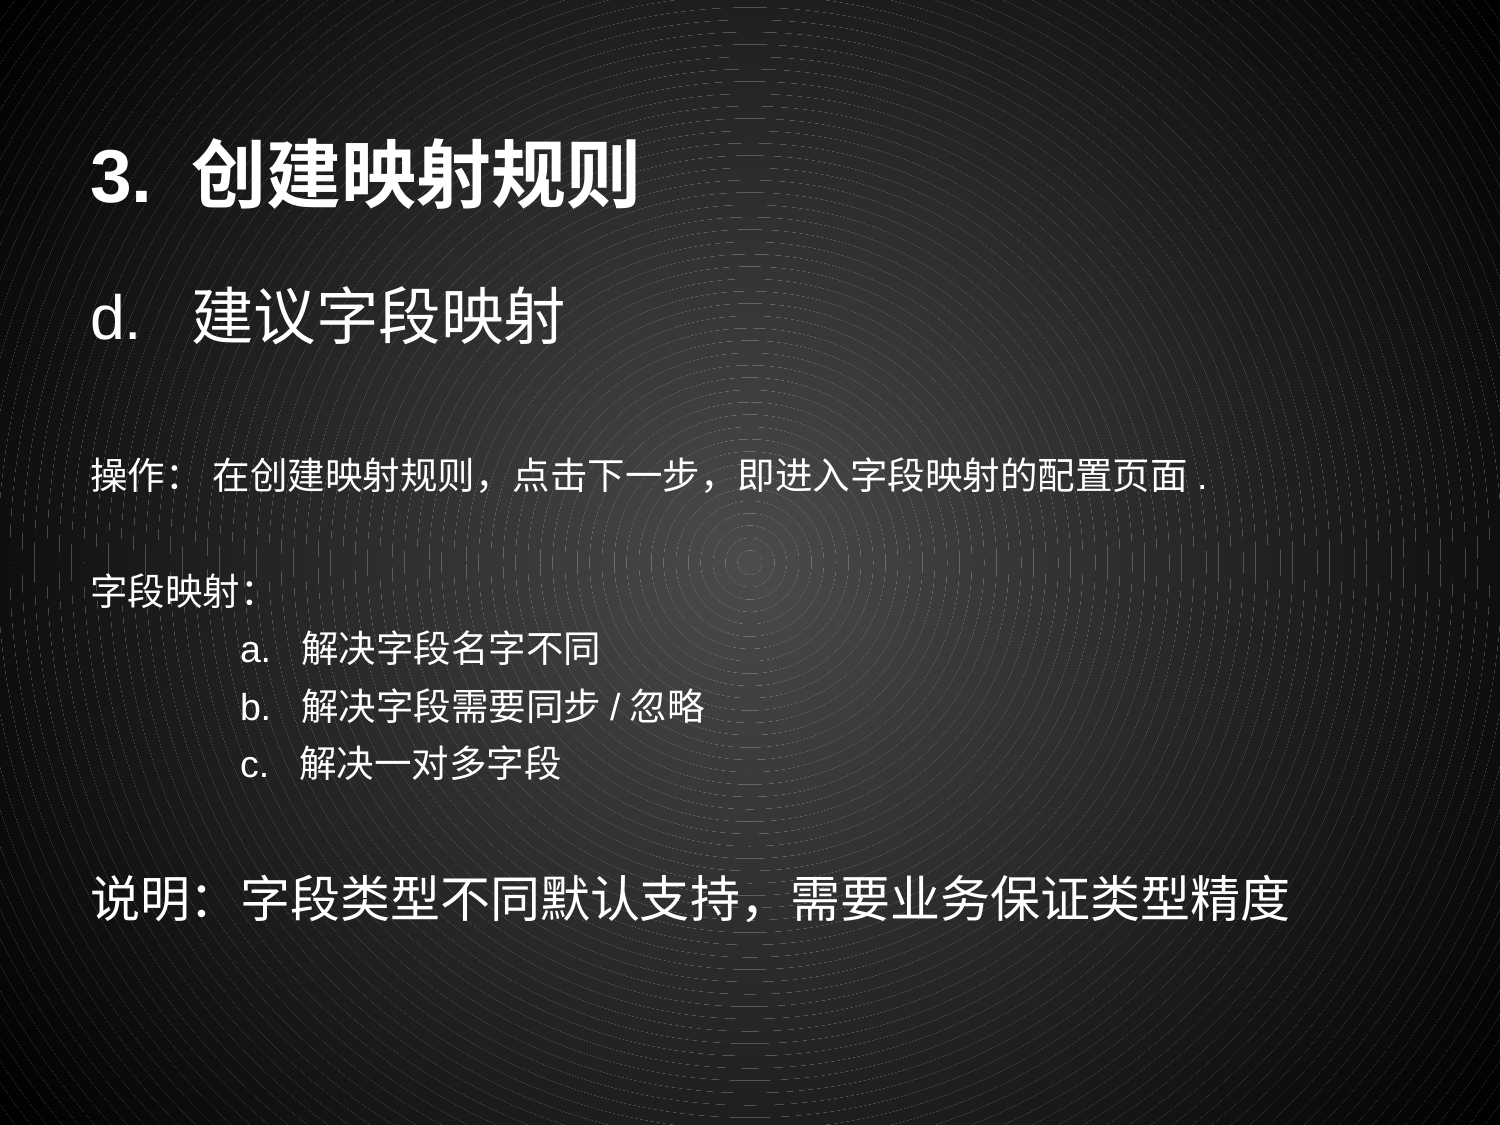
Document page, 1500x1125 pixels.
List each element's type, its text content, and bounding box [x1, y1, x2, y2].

title 3. 创建映射规则 [75, 45, 1425, 233]
list d. 建议字段映射 操作： 在创建映射规则，点击下一步，即进入字段映射的配置页面. 字段映射： a. 解决字段名字不同 b. 解决字段需要同步/忽略 c. 解决一对多字段 说明：字段类型不同默认支持，需要业务保证类型精度 [75, 262, 1425, 1078]
